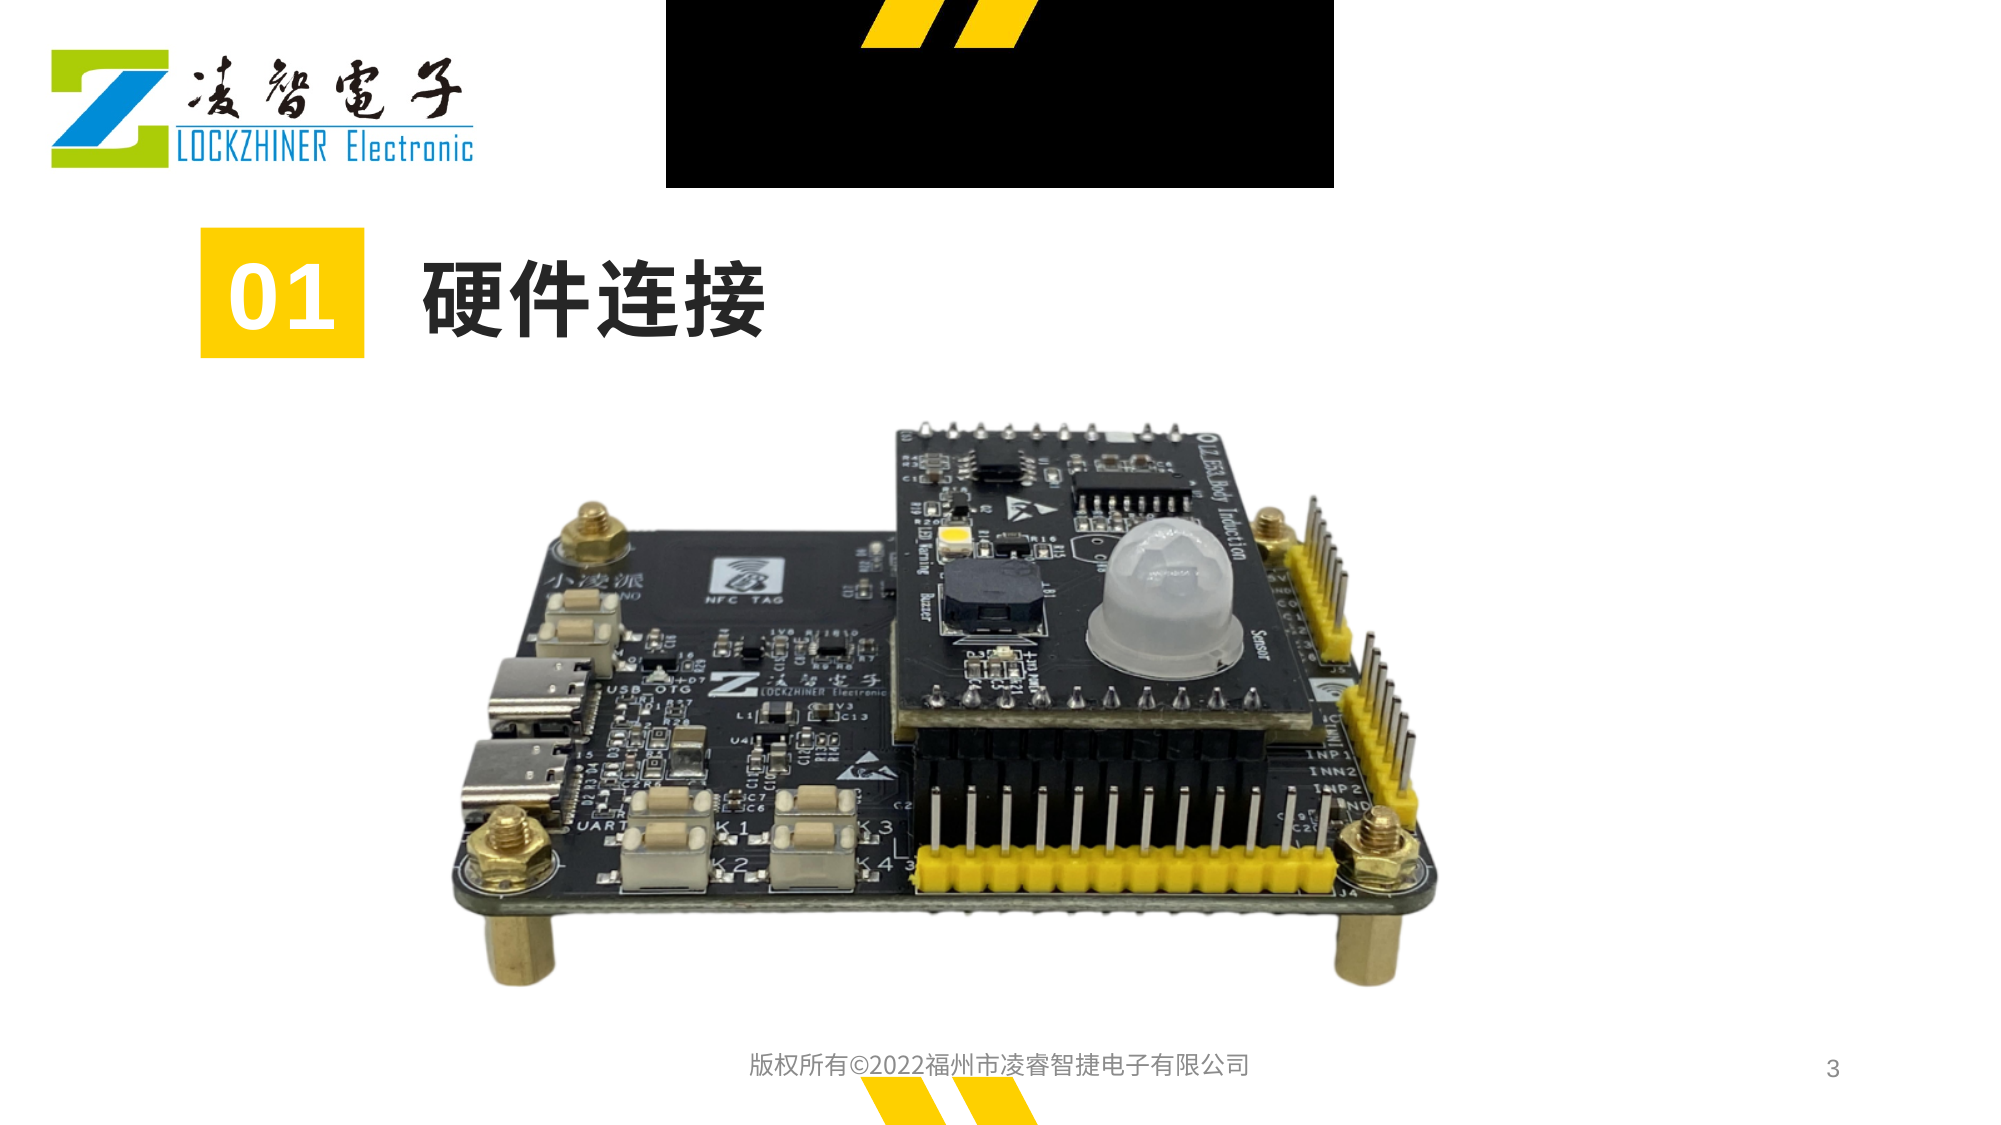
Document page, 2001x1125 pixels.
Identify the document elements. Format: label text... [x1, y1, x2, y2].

footer 版权所有©2022福州市凌睿智捷电子有限公司 [675, 1041, 1325, 1094]
picture [45, 44, 477, 174]
picture [666, 0, 1334, 188]
title 硬件连接 [421, 238, 1193, 348]
picture [430, 348, 1456, 1012]
slide_number 3 [1412, 1041, 1856, 1094]
text_box 01 [200, 227, 365, 359]
